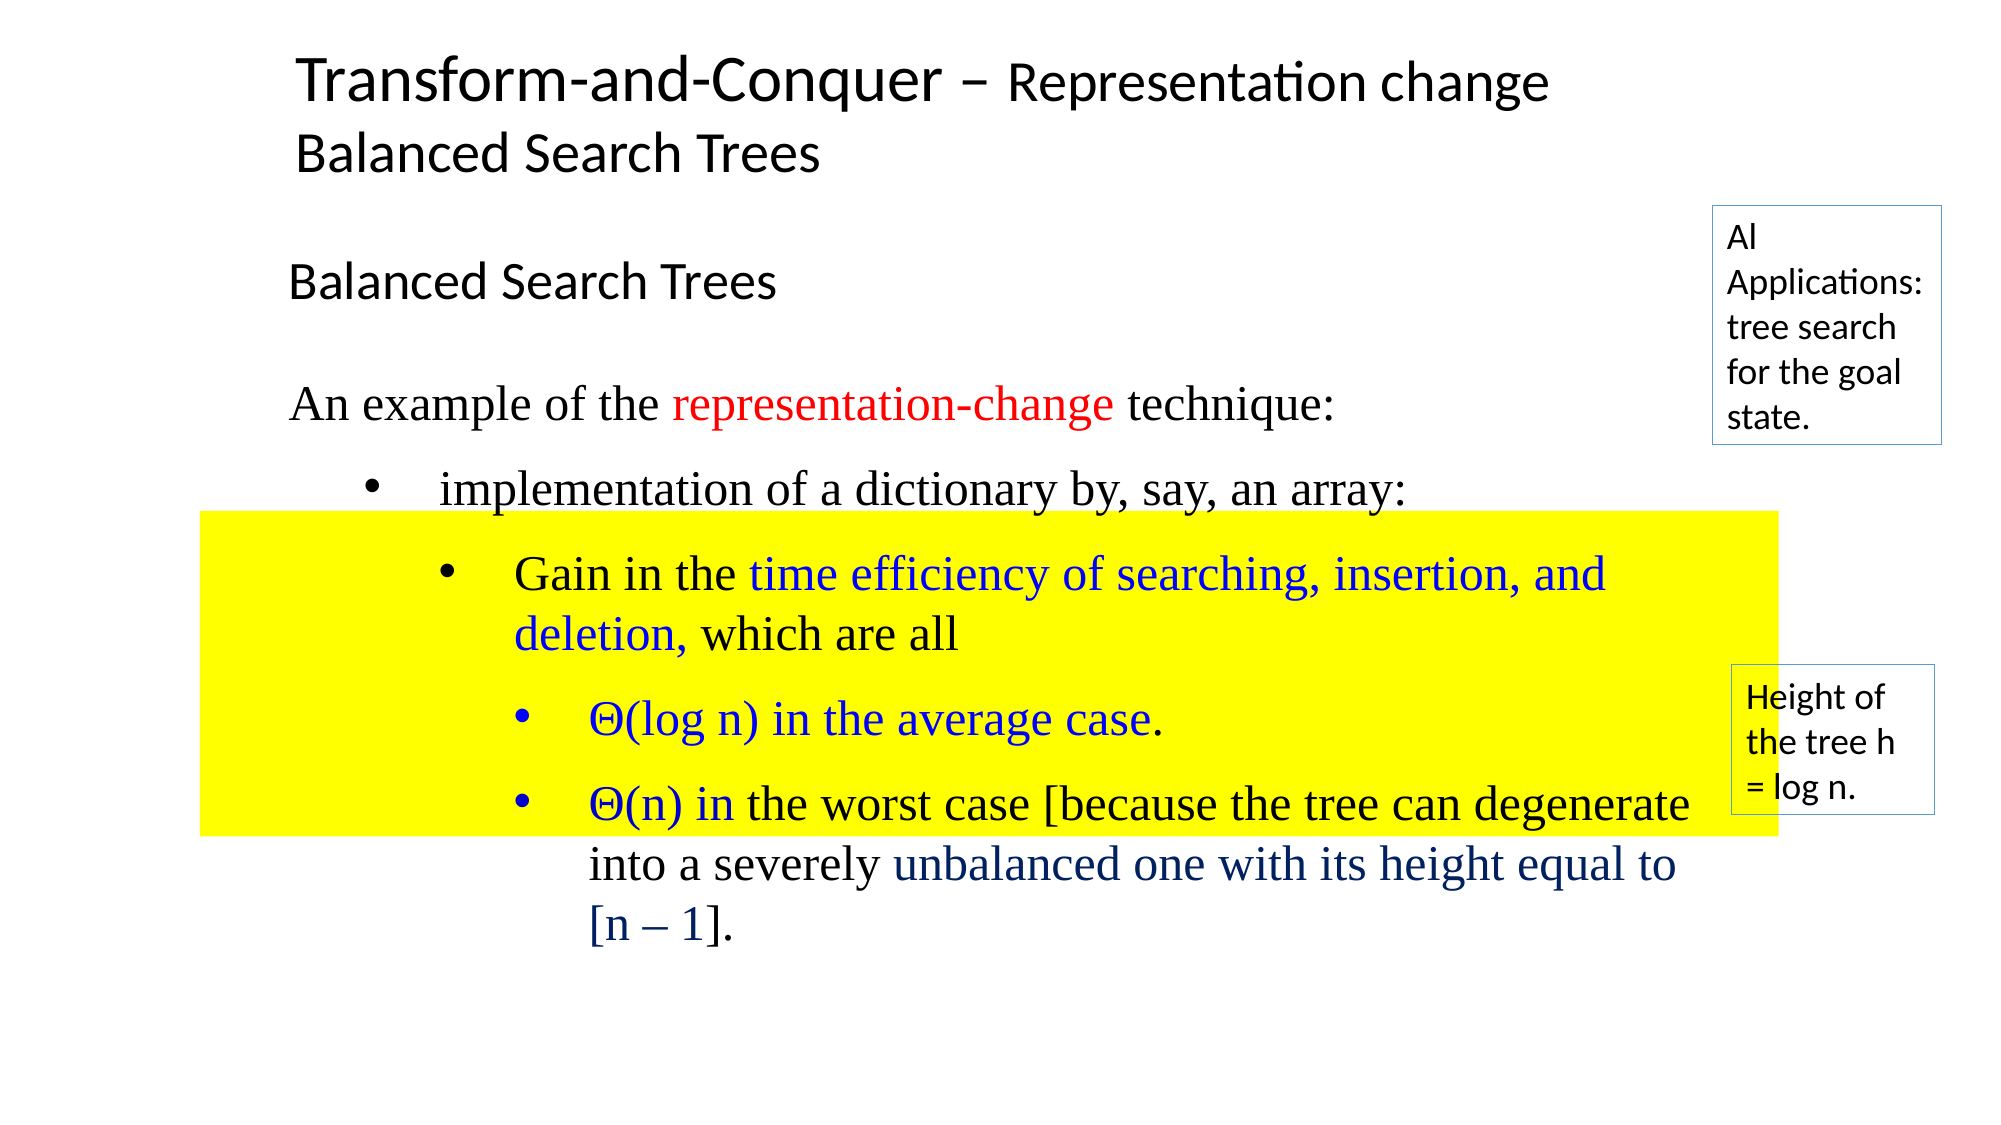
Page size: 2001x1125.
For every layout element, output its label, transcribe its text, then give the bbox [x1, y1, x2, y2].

text_box Transform-and-Conquer – Representation change Balanced Search Trees [280, 27, 1566, 192]
text_box Balanced Search Trees An example of the representation-change technique: implementation of a dictionary by, say, an array: Gain in the time efficiency of searching, insertion, and deletion, which are all Θ(log n) in the average case. Θ(n) in the worst case [because the tree can degenerate into a severely unbalanced one with its height equal to [n – 1]. [273, 238, 1725, 958]
text_box [199, 510, 273, 837]
text_box [1725, 510, 1779, 837]
text_box Al Applications: tree search for the goal state. [1712, 205, 1942, 445]
text_box Height of the tree h = log n. [1731, 664, 1935, 815]
